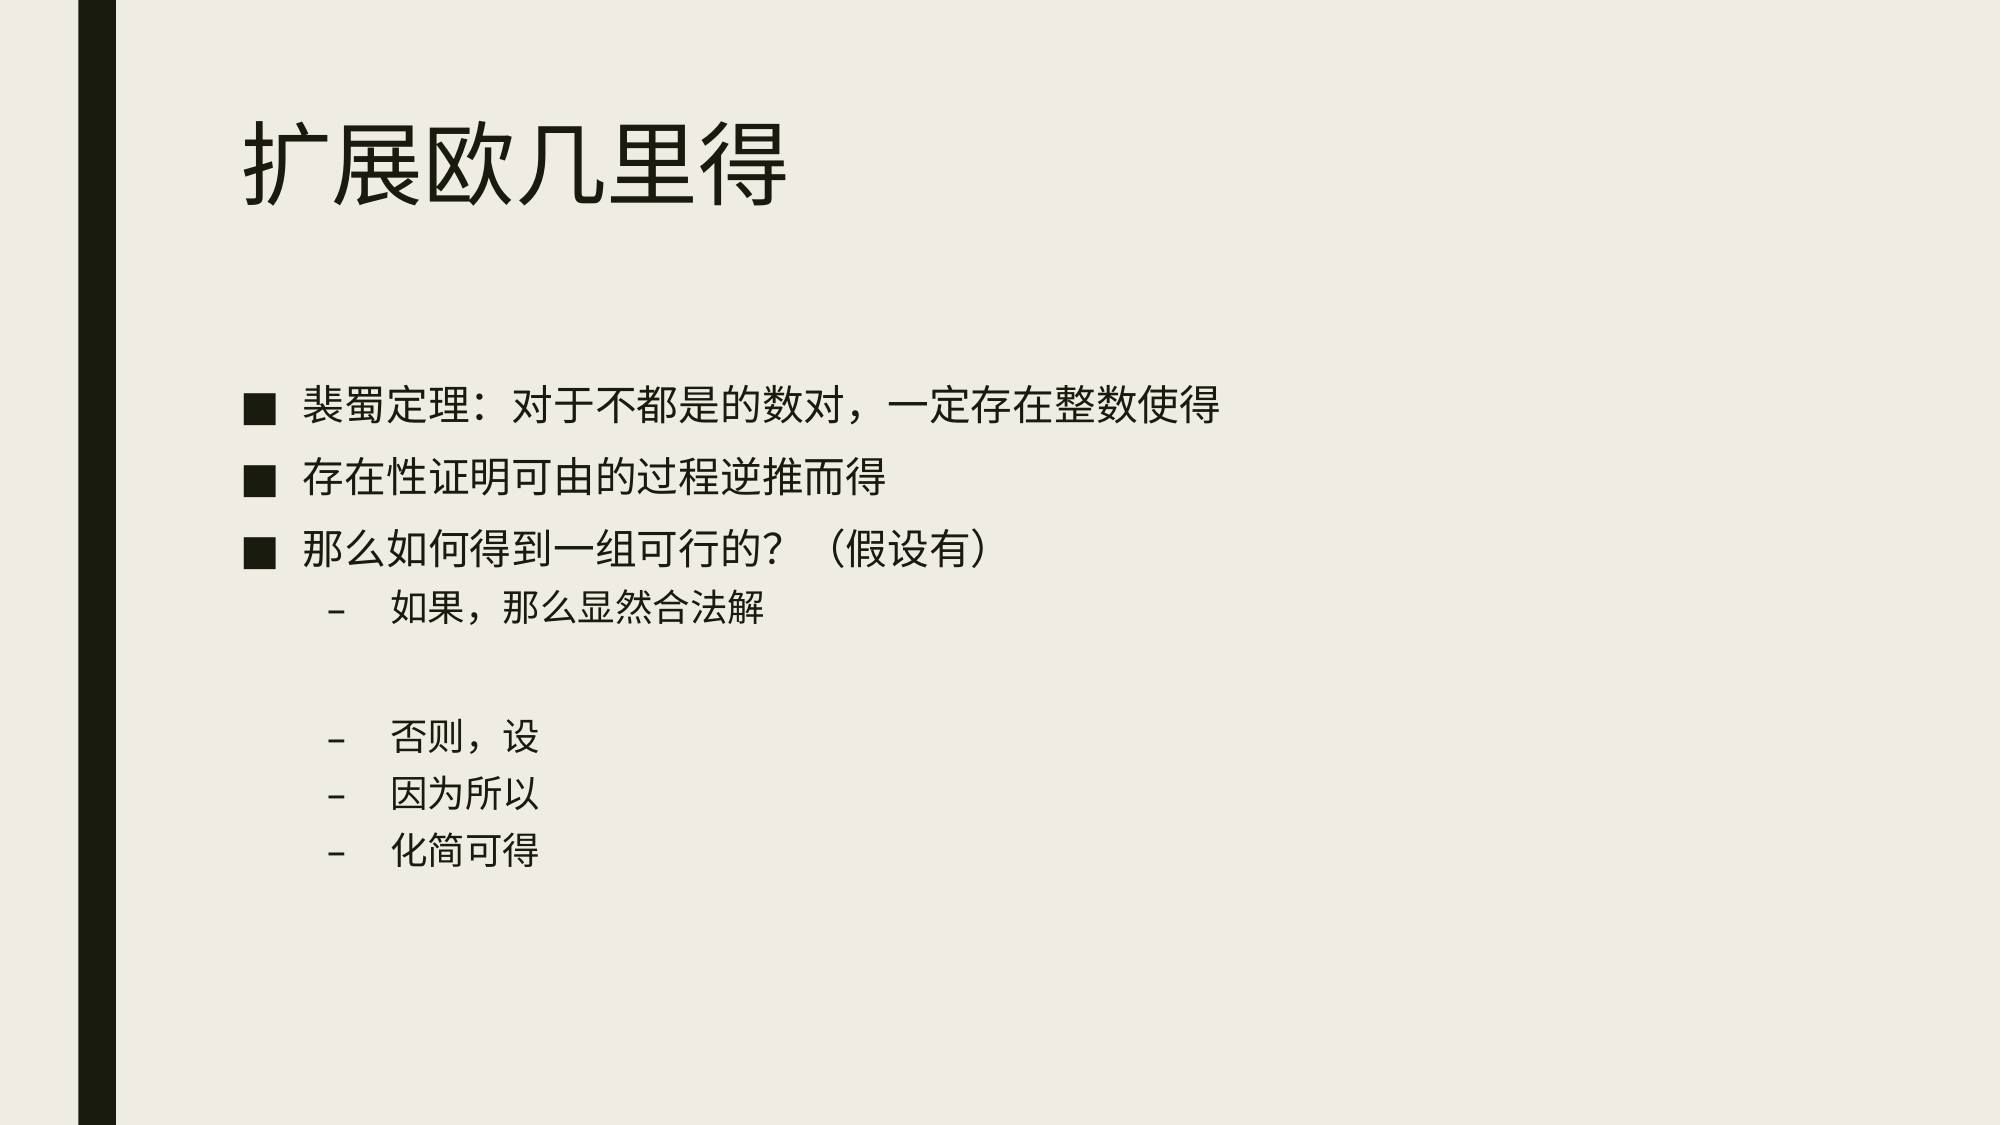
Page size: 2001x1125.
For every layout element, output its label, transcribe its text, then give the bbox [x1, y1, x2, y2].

title 扩展欧几里得 [225, 112, 1800, 357]
